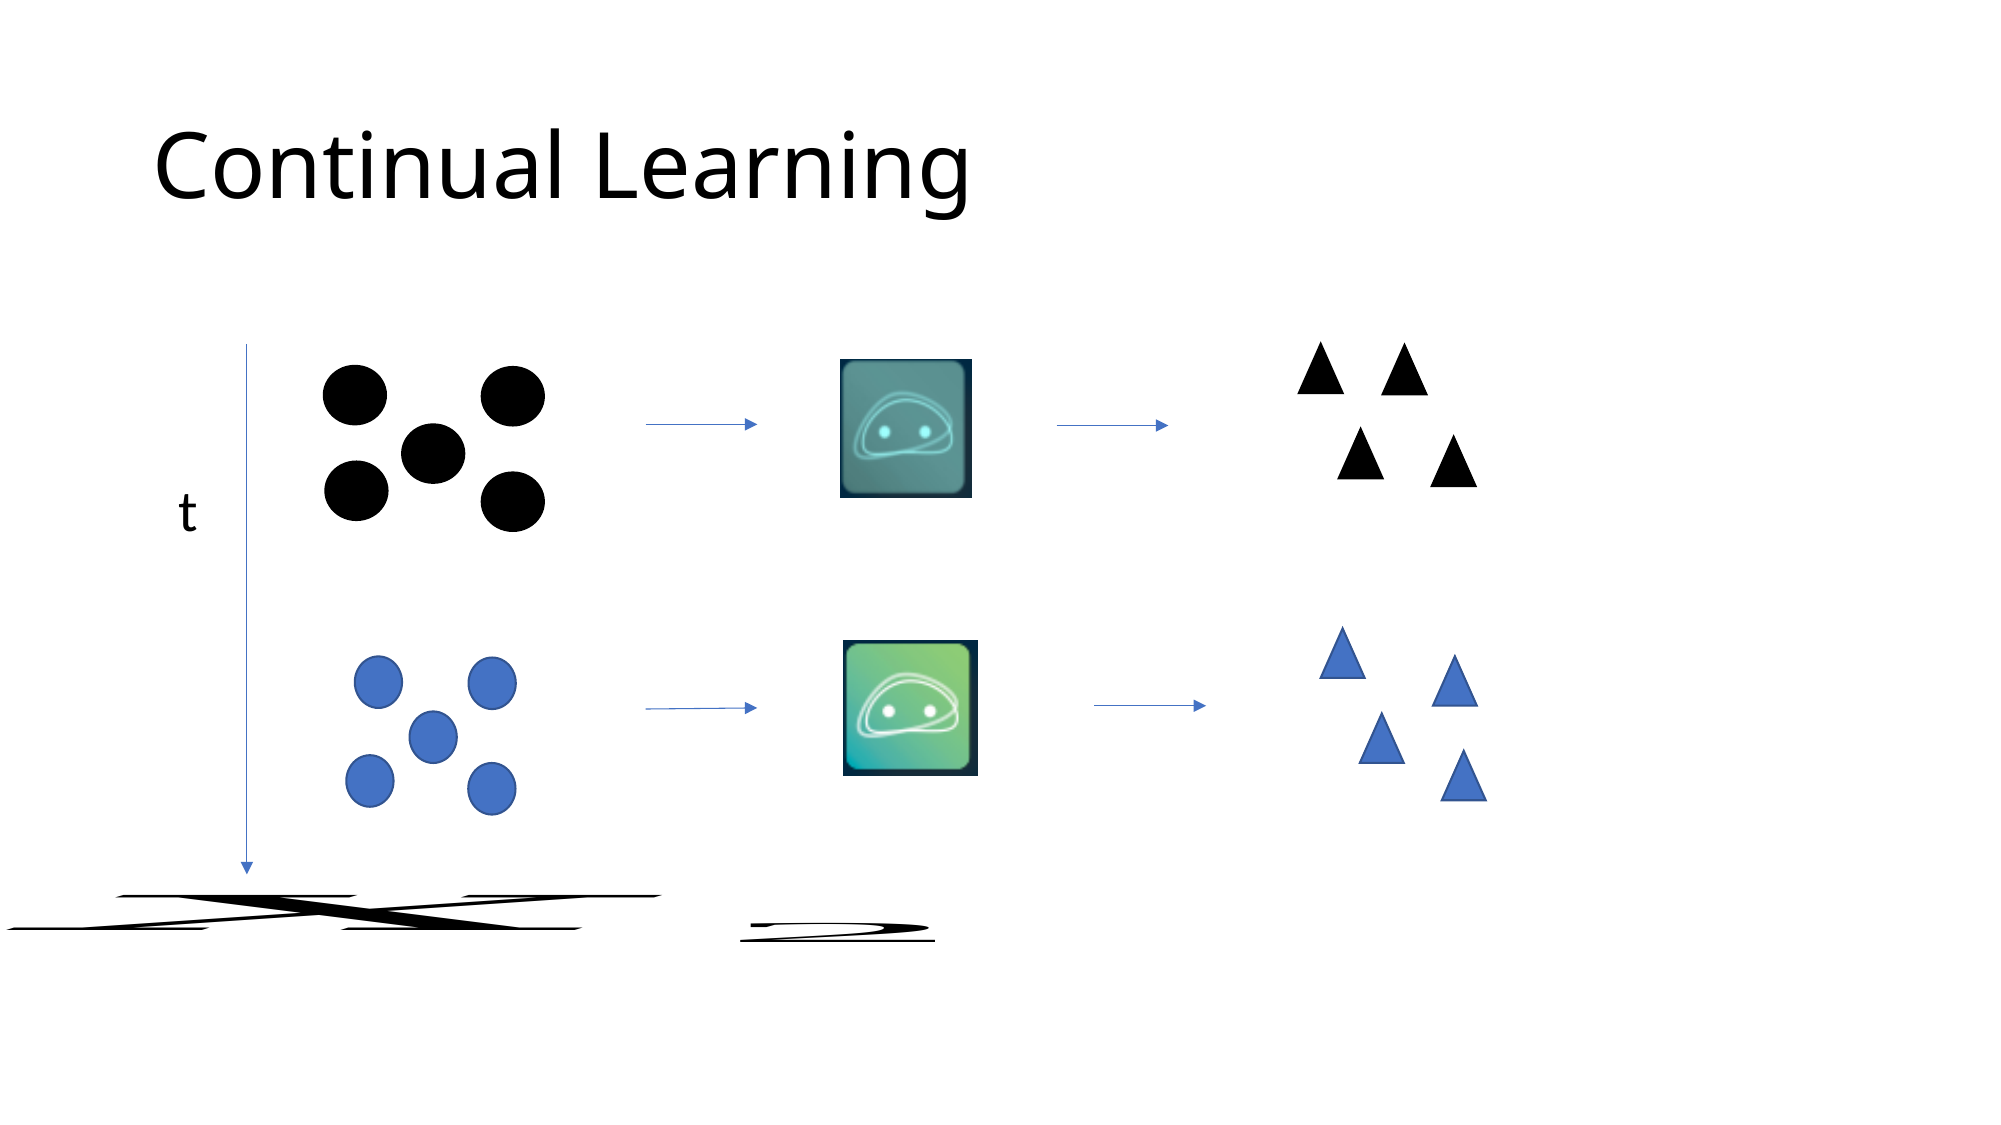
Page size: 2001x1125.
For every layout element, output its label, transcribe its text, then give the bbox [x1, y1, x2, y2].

text_box [353, 655, 404, 709]
picture [843, 640, 978, 776]
text_box [322, 364, 388, 426]
text_box [324, 460, 389, 522]
text_box [1431, 653, 1479, 707]
picture [840, 359, 972, 498]
text_box [1337, 426, 1385, 480]
text_box [467, 656, 517, 711]
text_box [1381, 342, 1429, 396]
text_box [408, 710, 458, 765]
title Continual Learning [137, 59, 1863, 278]
text_box [1358, 710, 1406, 764]
text_box [480, 365, 545, 427]
text_box [467, 761, 517, 816]
text_box [401, 423, 466, 484]
text_box [1297, 341, 1345, 395]
text_box [1440, 748, 1488, 802]
text_box [1430, 434, 1478, 488]
text_box [480, 471, 545, 533]
text_box [345, 754, 395, 808]
text_box [1319, 625, 1367, 679]
